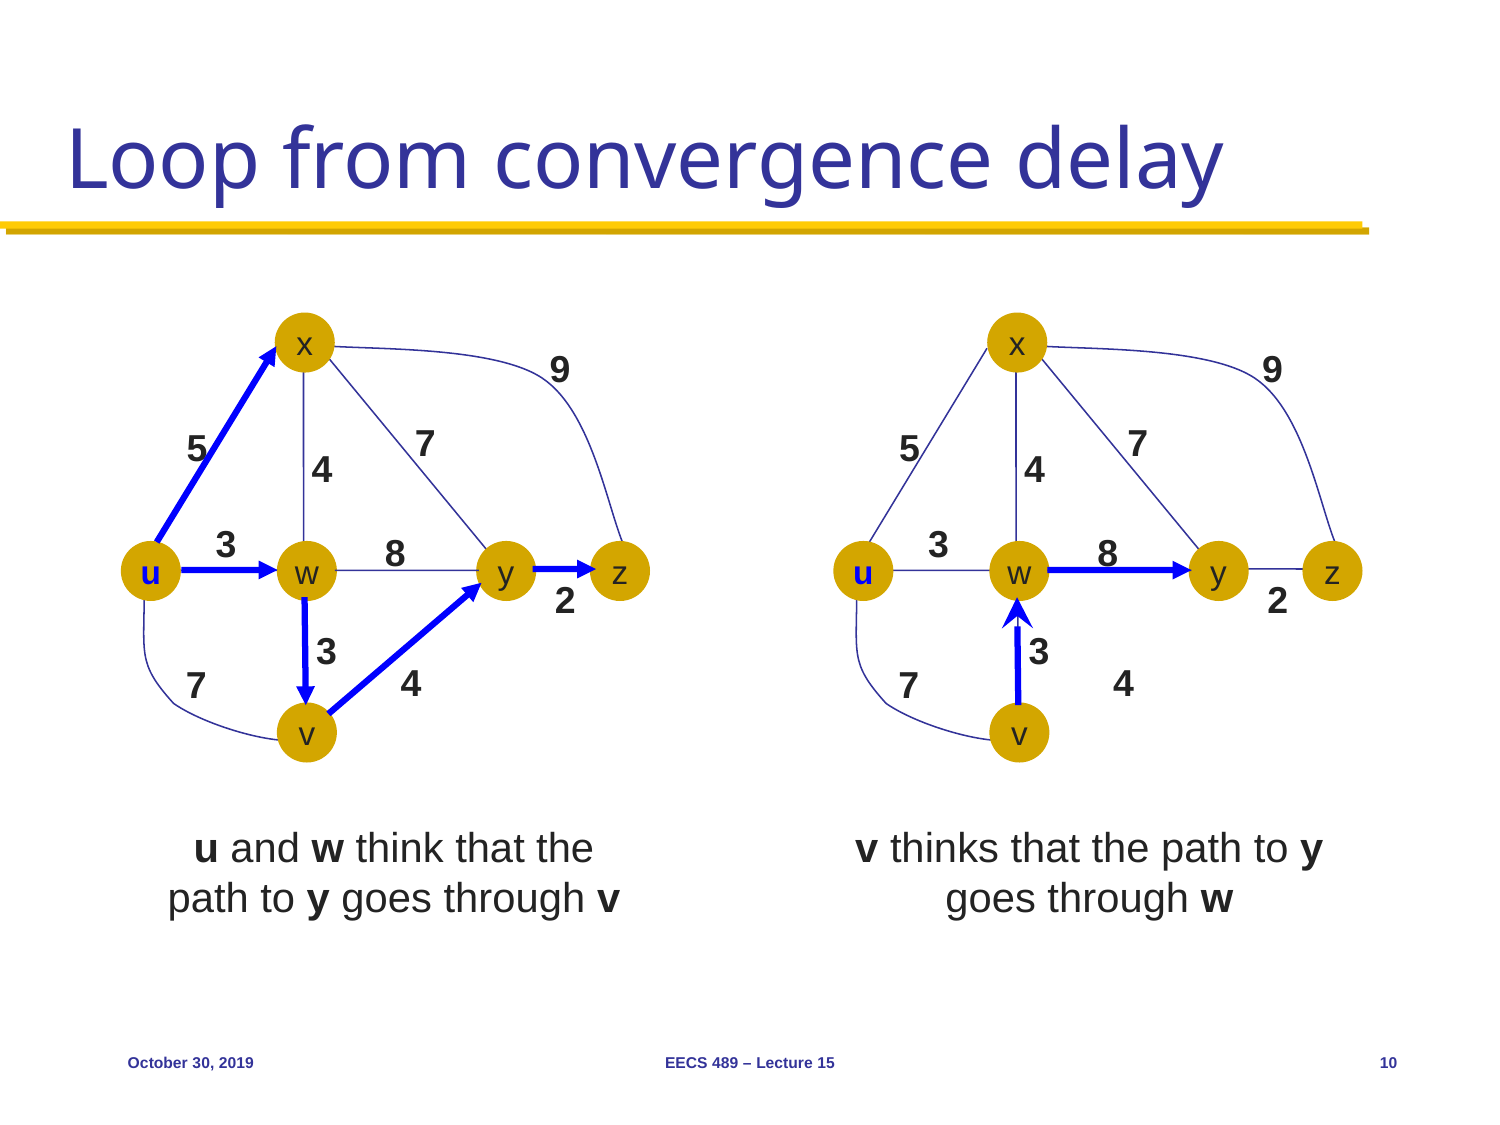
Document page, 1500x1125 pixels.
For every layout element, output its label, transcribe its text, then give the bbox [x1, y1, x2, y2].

footer EECS 489 – Lecture 15 [512, 1024, 988, 1101]
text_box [120, 312, 651, 763]
text_box u and w think that the path to y goes through v [137, 813, 650, 928]
text_box v thinks that the path to y goes through w [833, 813, 1346, 928]
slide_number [112, 1024, 426, 1101]
title Loop from convergence delay [49, 24, 1451, 213]
slide_number 10 [1312, 1024, 1413, 1101]
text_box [833, 312, 1363, 763]
